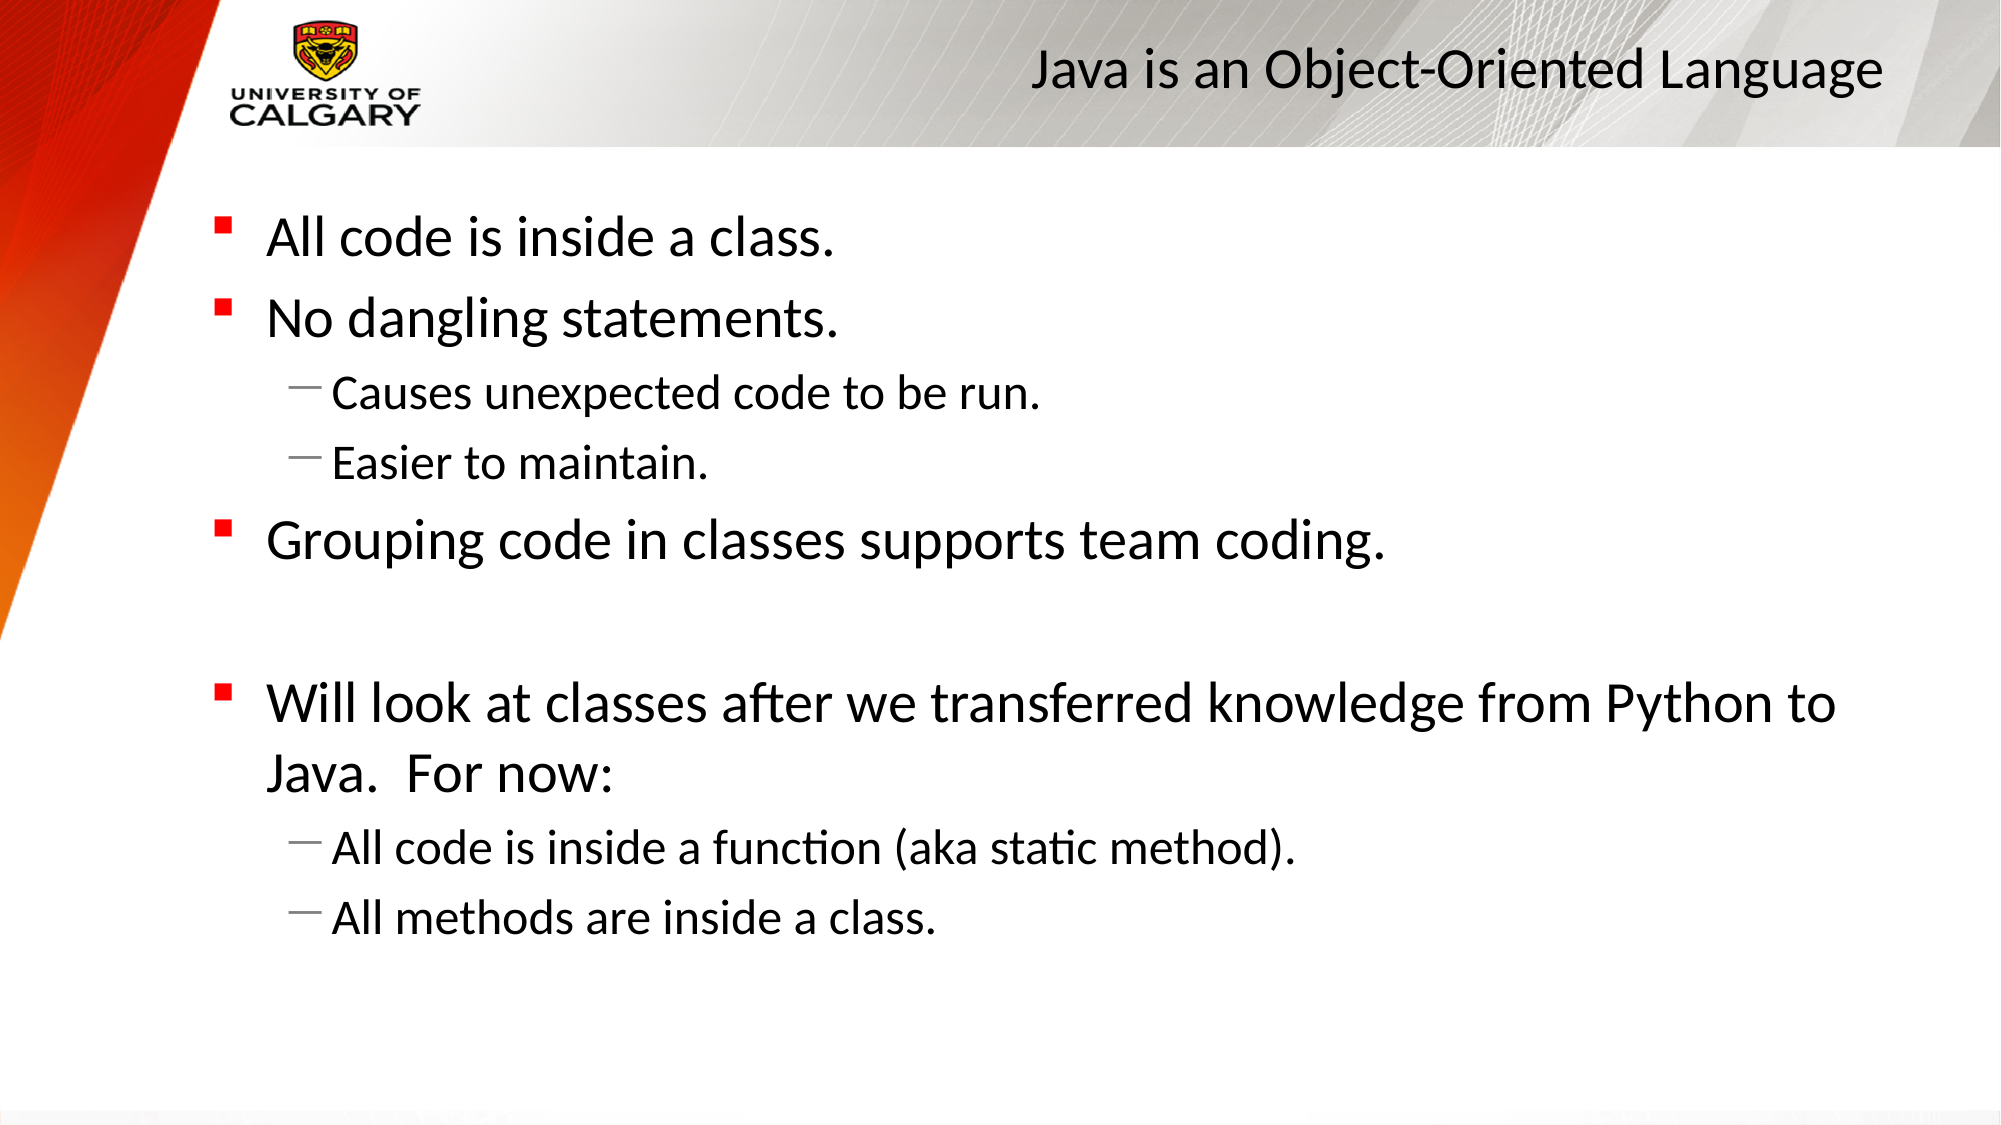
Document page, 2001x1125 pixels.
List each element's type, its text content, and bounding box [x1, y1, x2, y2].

list All code is inside a class. No dangling statements. Causes unexpected code to be run. Easier to maintain. Grouping code in classes supports team coding. Will look at classes after we transferred knowledge from Python to Java. For now: All code is inside a function (aka static method). All methods are inside a class. [194, 190, 1911, 1005]
picture [0, 0, 2001, 1125]
title Java is an Object-Oriented Language [594, 0, 1900, 131]
